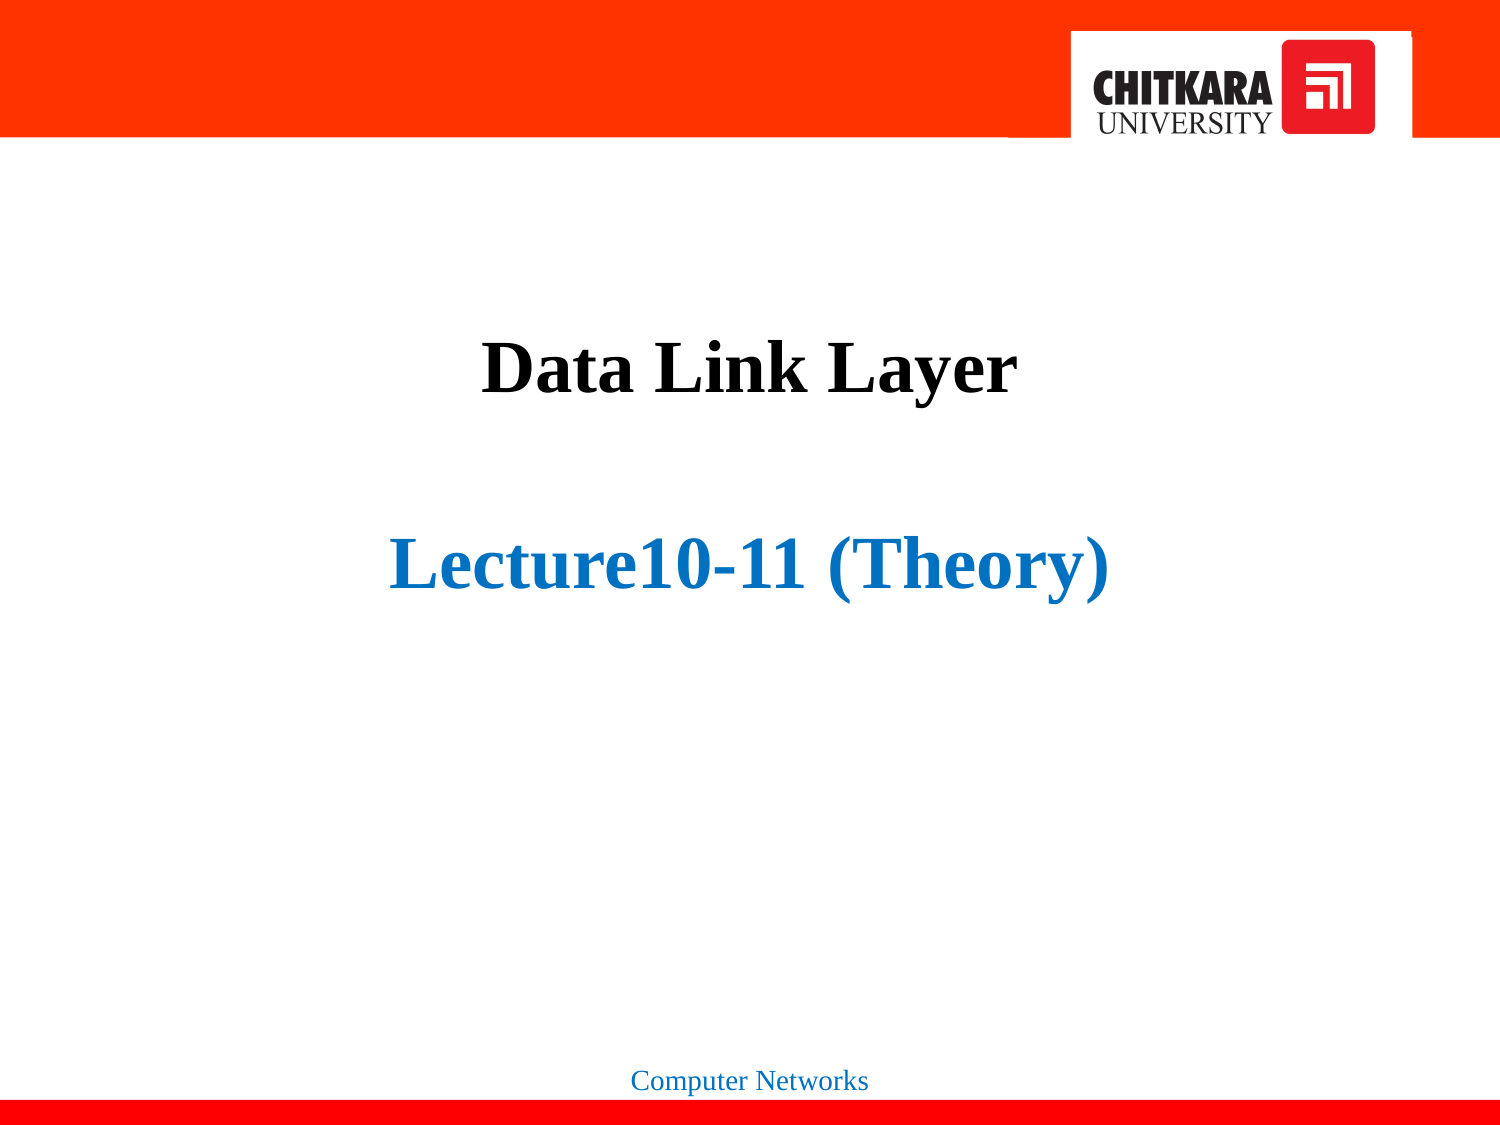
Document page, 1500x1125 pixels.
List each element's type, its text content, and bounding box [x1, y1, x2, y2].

text_box Data Link Layer Lecture10-11 (Theory) [203, 193, 1297, 630]
picture [1074, 37, 1390, 138]
footer Computer Networks [60, 1048, 1440, 1109]
